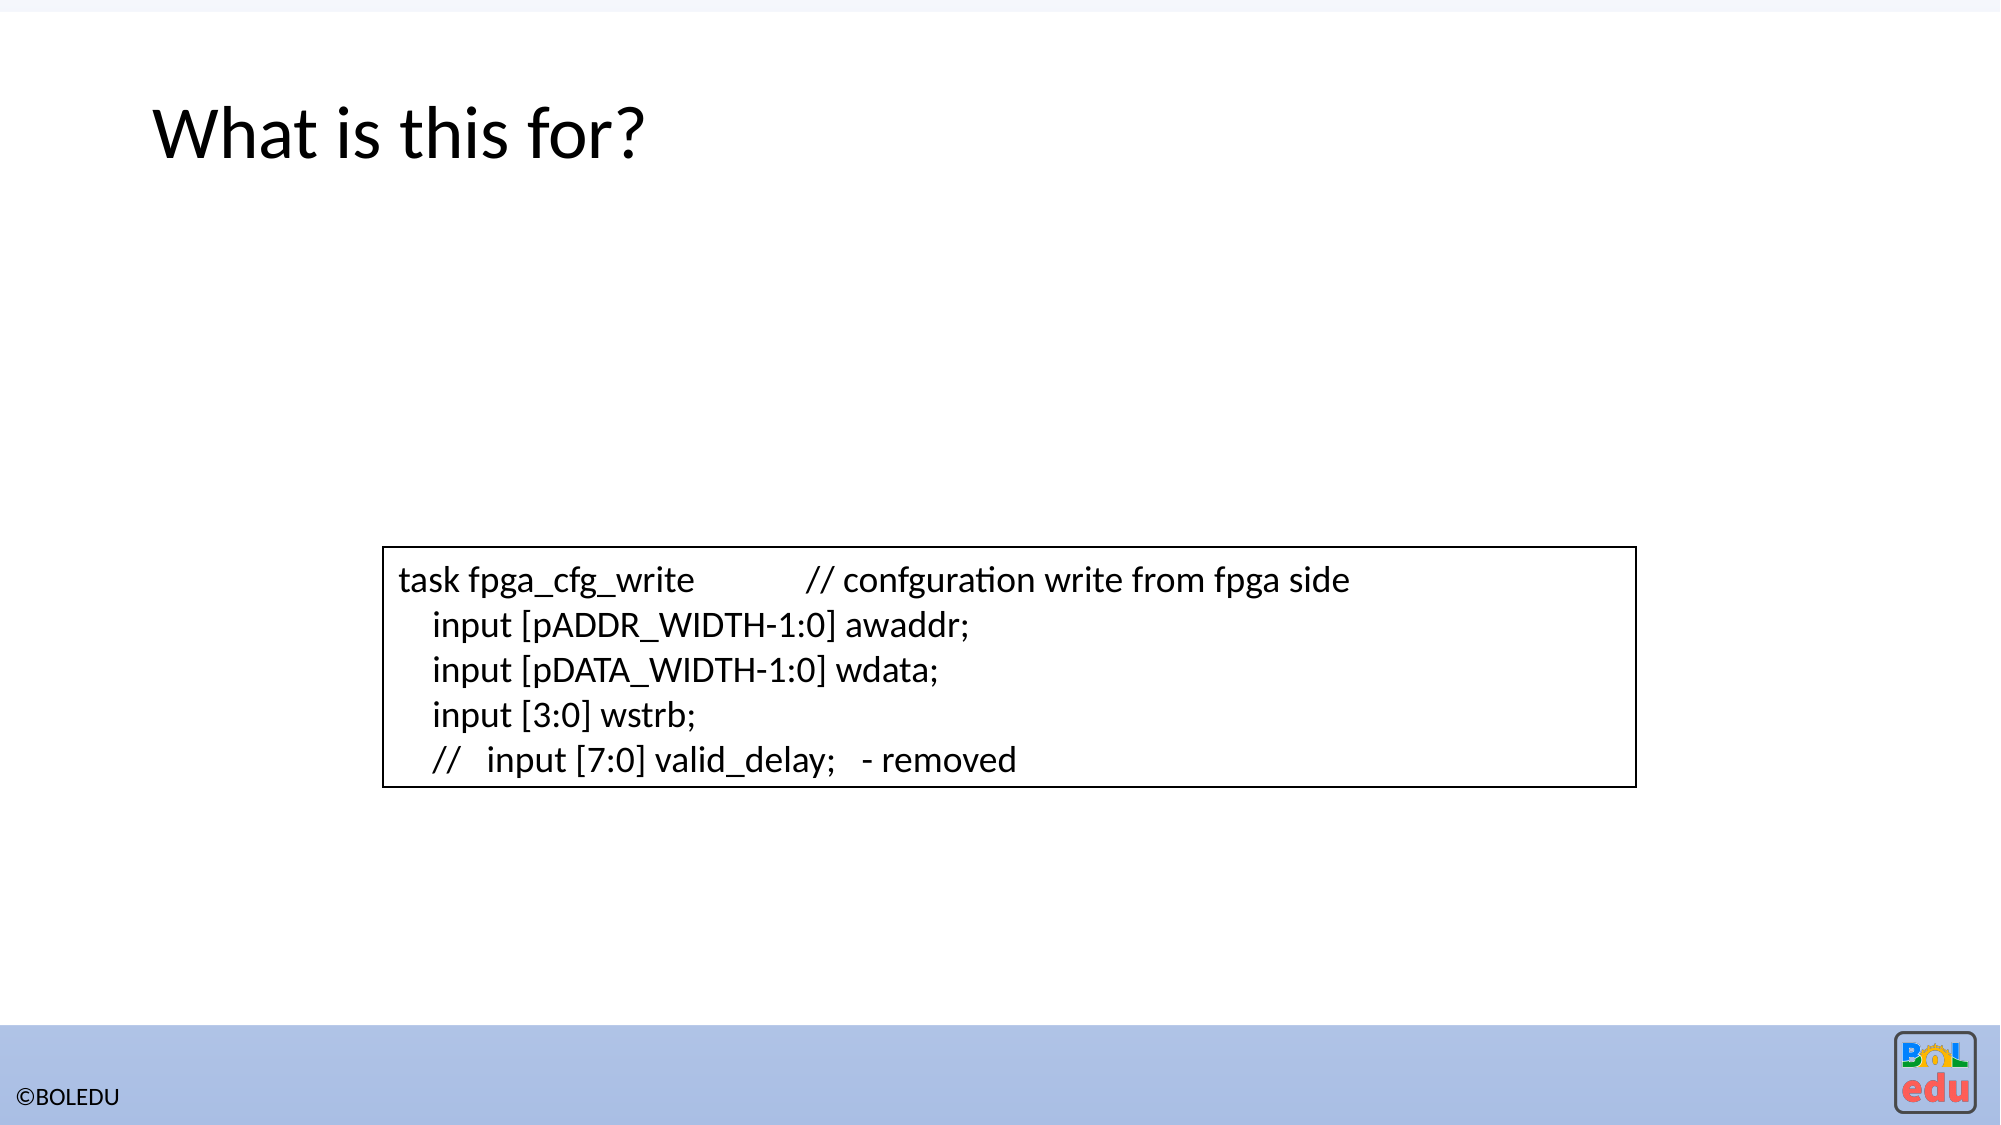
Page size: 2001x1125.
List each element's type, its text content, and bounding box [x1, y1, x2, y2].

title What is this for? [137, 25, 1863, 243]
picture [1894, 1031, 1981, 1114]
text_box task fpga_cfg_write // confguration write from fpga side input [pADDR_WIDTH-1:0] awaddr; input [pDATA_WIDTH-1:0] wdata; input [3:0] wstrb; // input [7:0] valid_delay; - removed [383, 547, 1636, 788]
